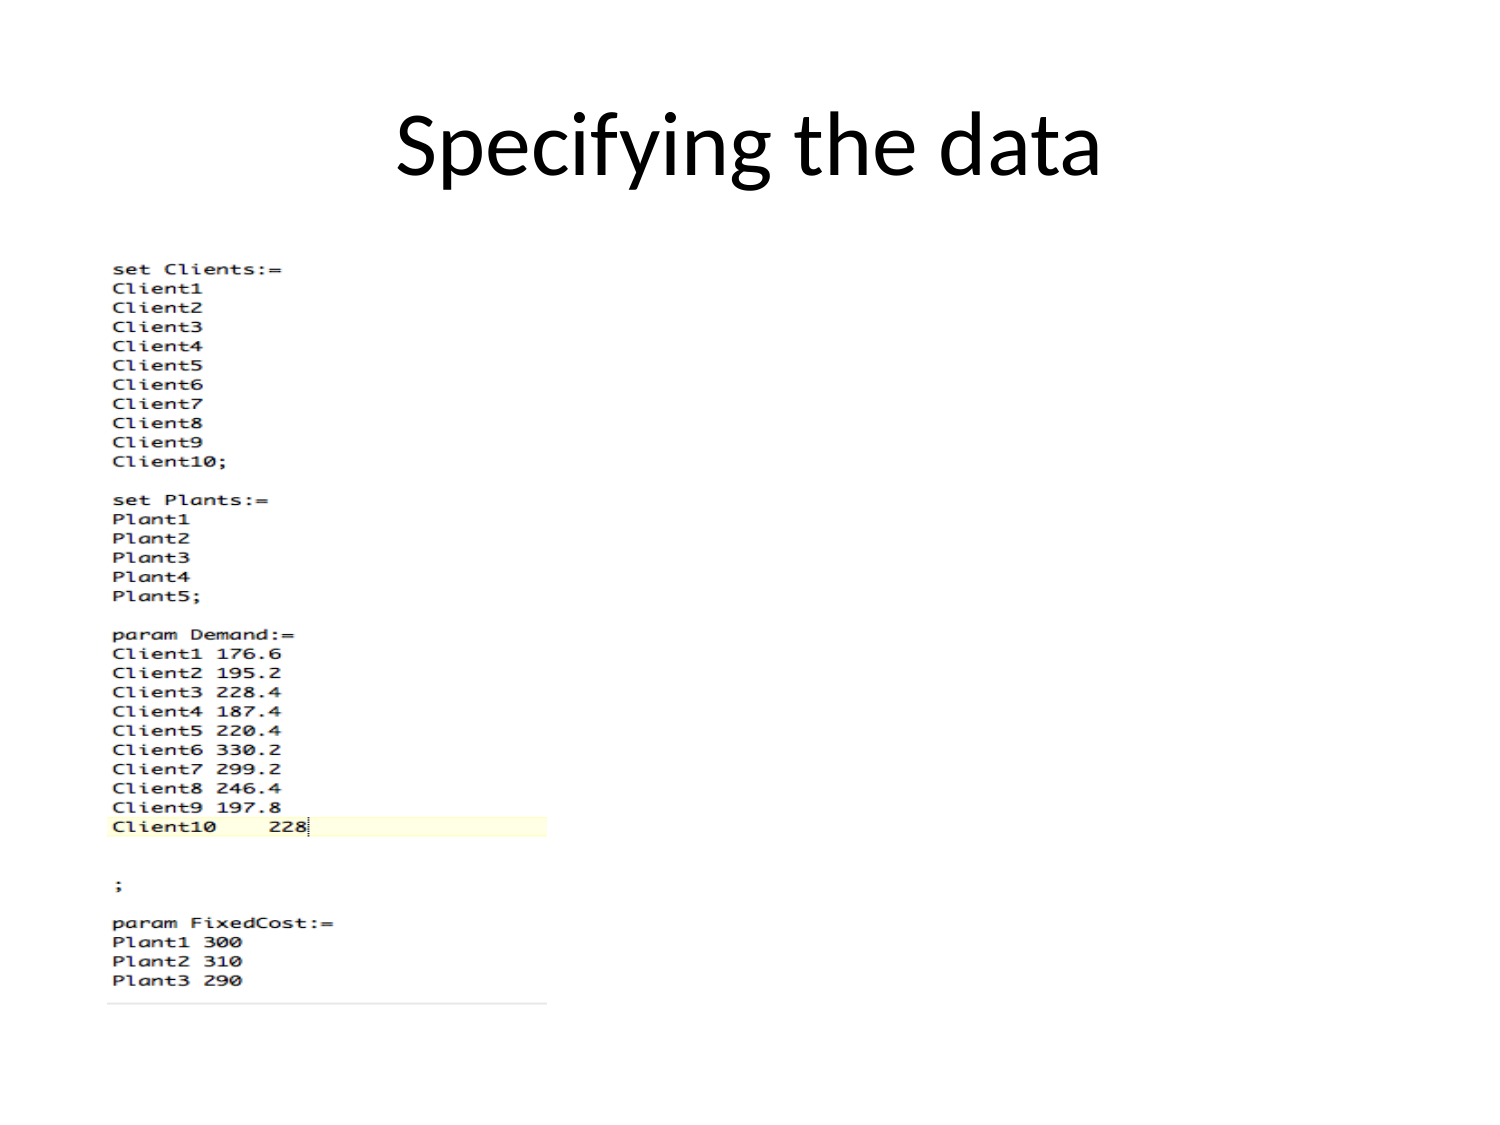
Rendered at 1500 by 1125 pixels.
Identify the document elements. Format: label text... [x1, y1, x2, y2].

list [74, 262, 1426, 1006]
title Specifying the data [75, 45, 1425, 233]
